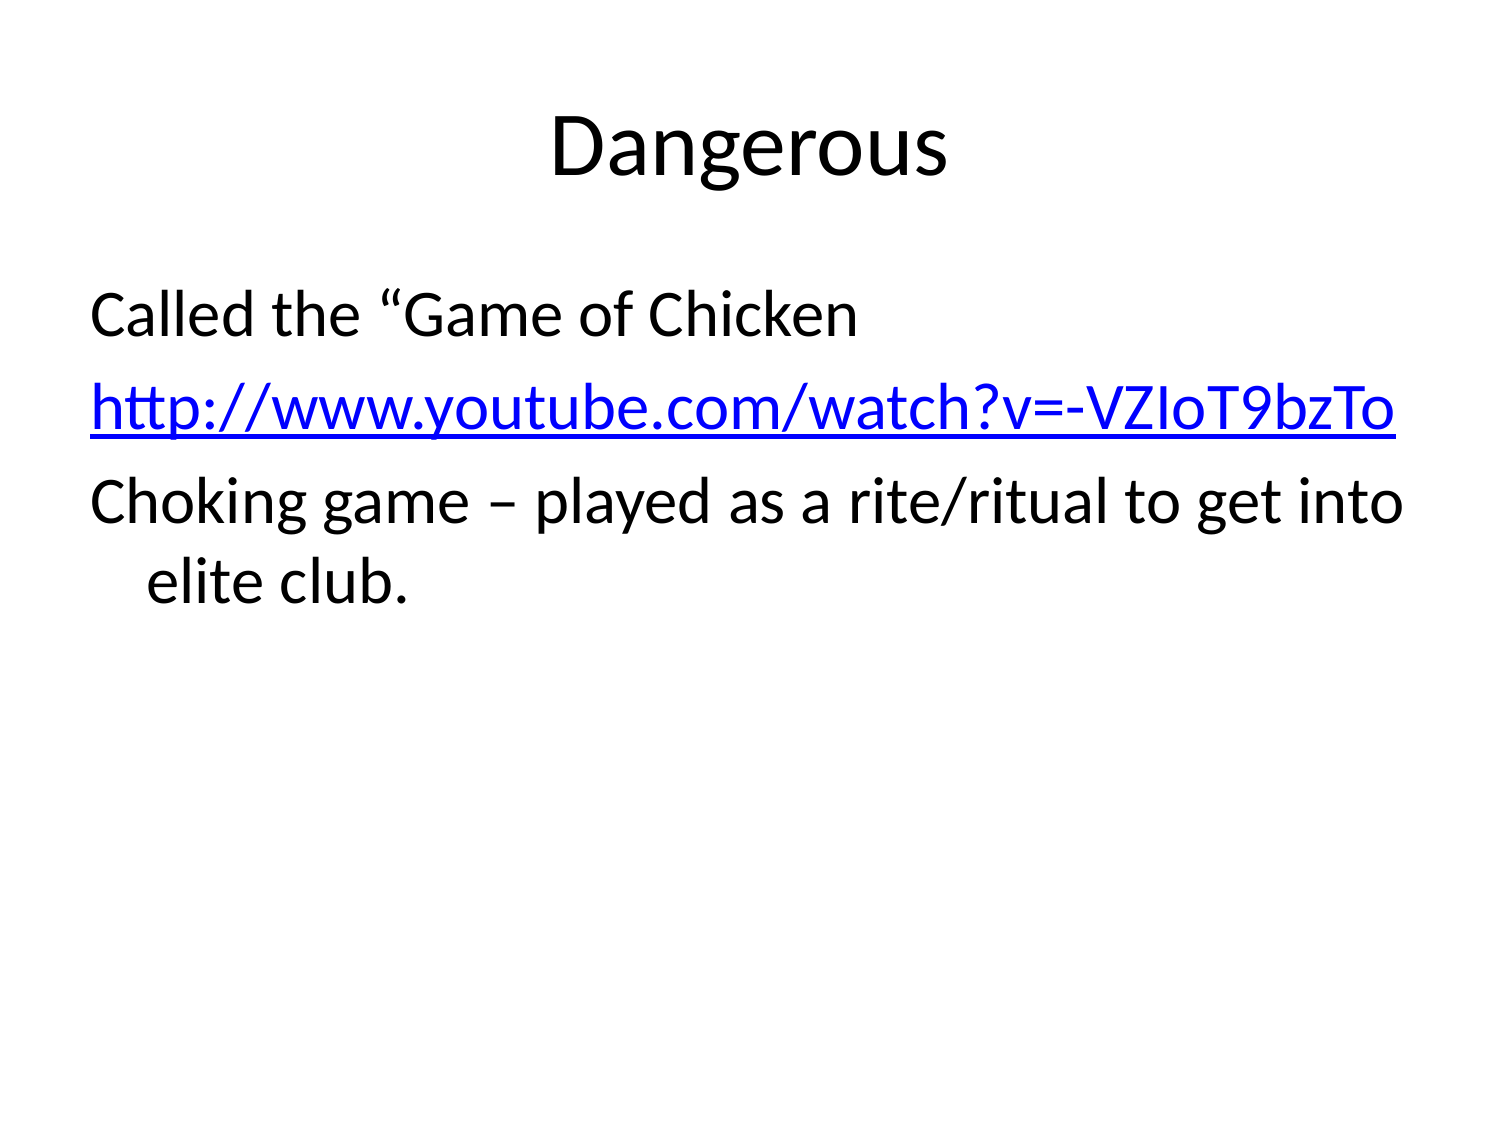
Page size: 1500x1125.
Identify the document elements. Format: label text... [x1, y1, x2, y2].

list Called the “Game of Chicken http://www.youtube.com/watch?v=-VZIoT9bzTo Choking game – played as a rite/ritual to get into elite club. [75, 262, 1425, 1005]
title Dangerous [75, 45, 1425, 233]
